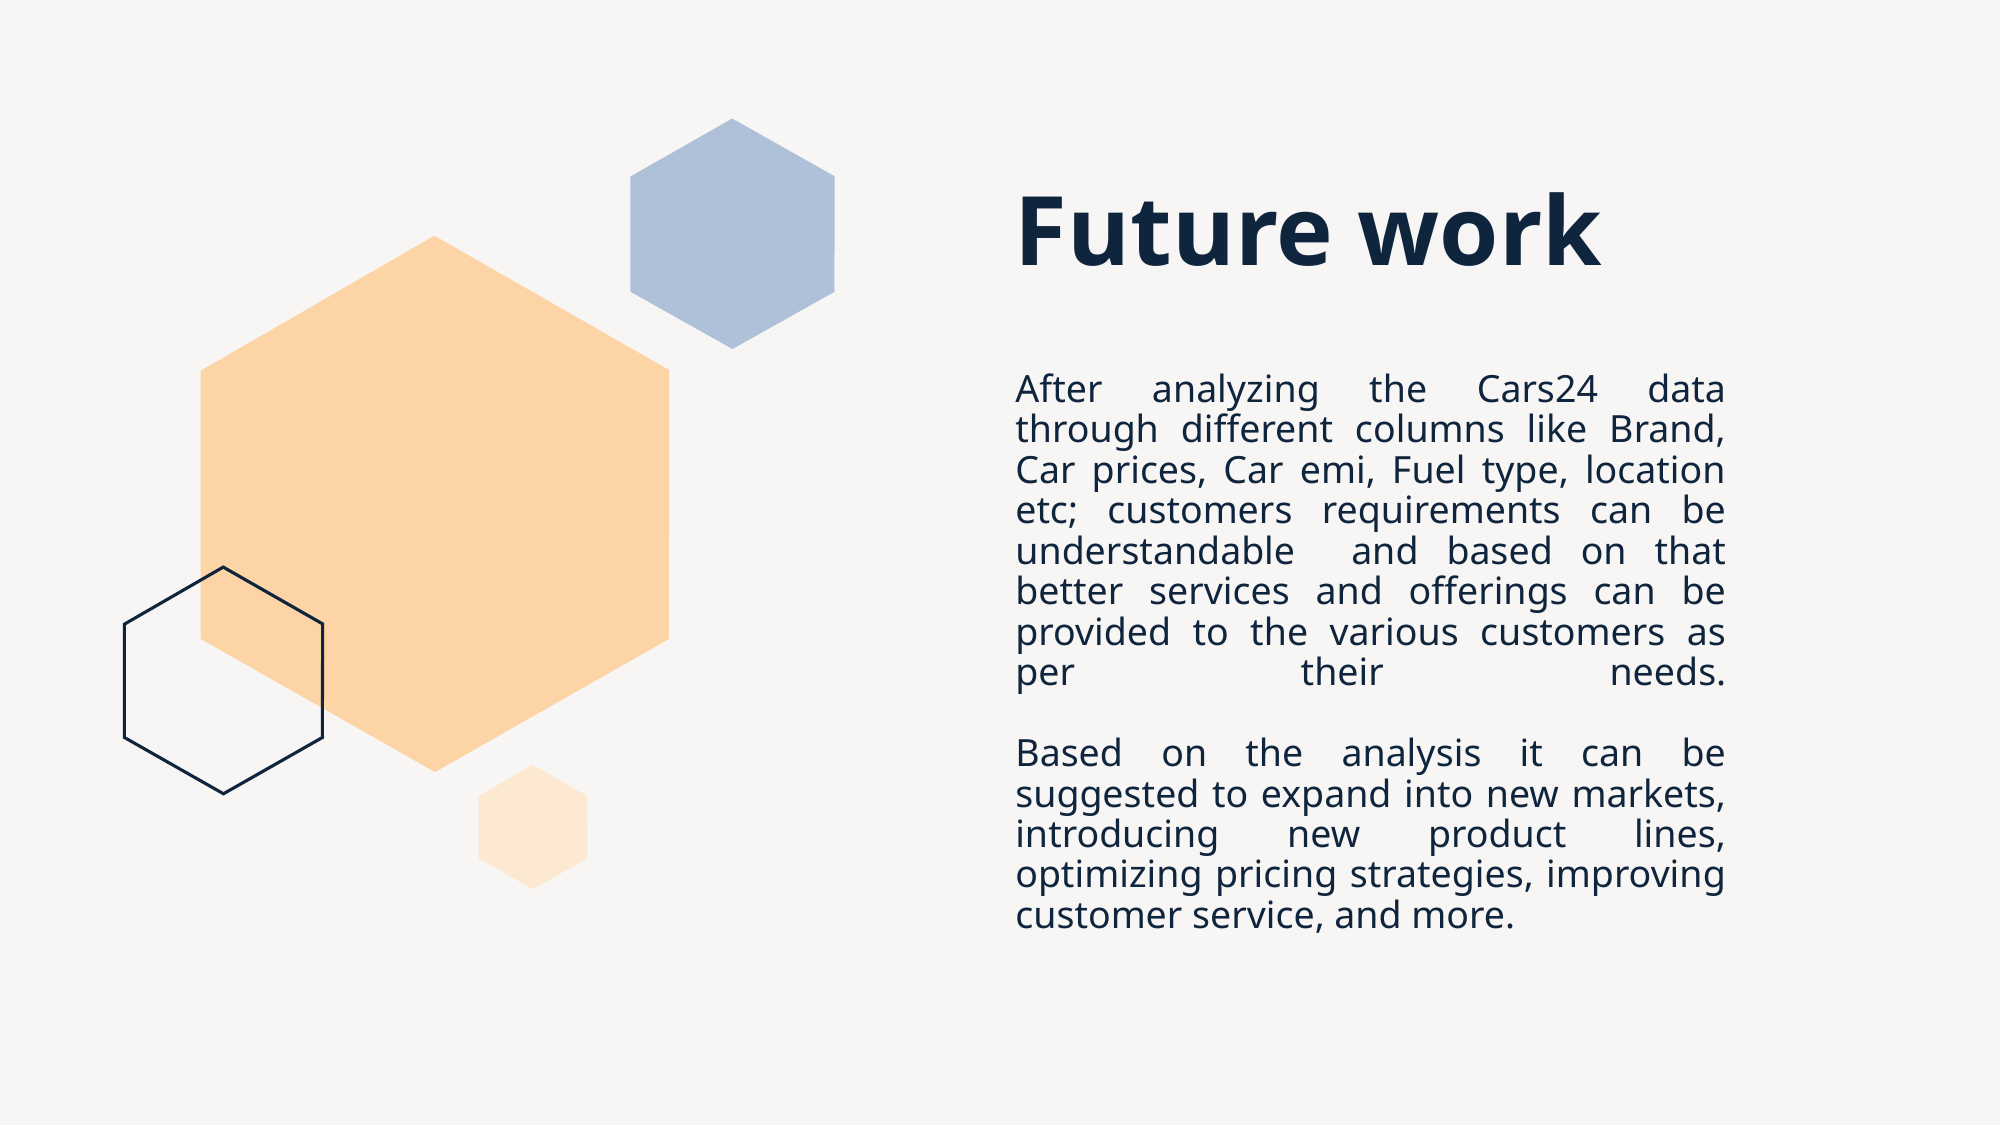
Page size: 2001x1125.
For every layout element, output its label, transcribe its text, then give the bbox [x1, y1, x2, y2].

text_box Future work [999, 175, 1767, 294]
title After analyzing the Cars24 data through different columns like Brand, Car prices, Car emi, Fuel type, location etc; customers requirements can be understandable and based on that better services and offerings can be provided to the various customers as per their needs. Based on the analysis it can be suggested to expand into new markets, introducing new product lines, optimizing pricing strategies, improving customer service, and more. [1000, 362, 1742, 1020]
